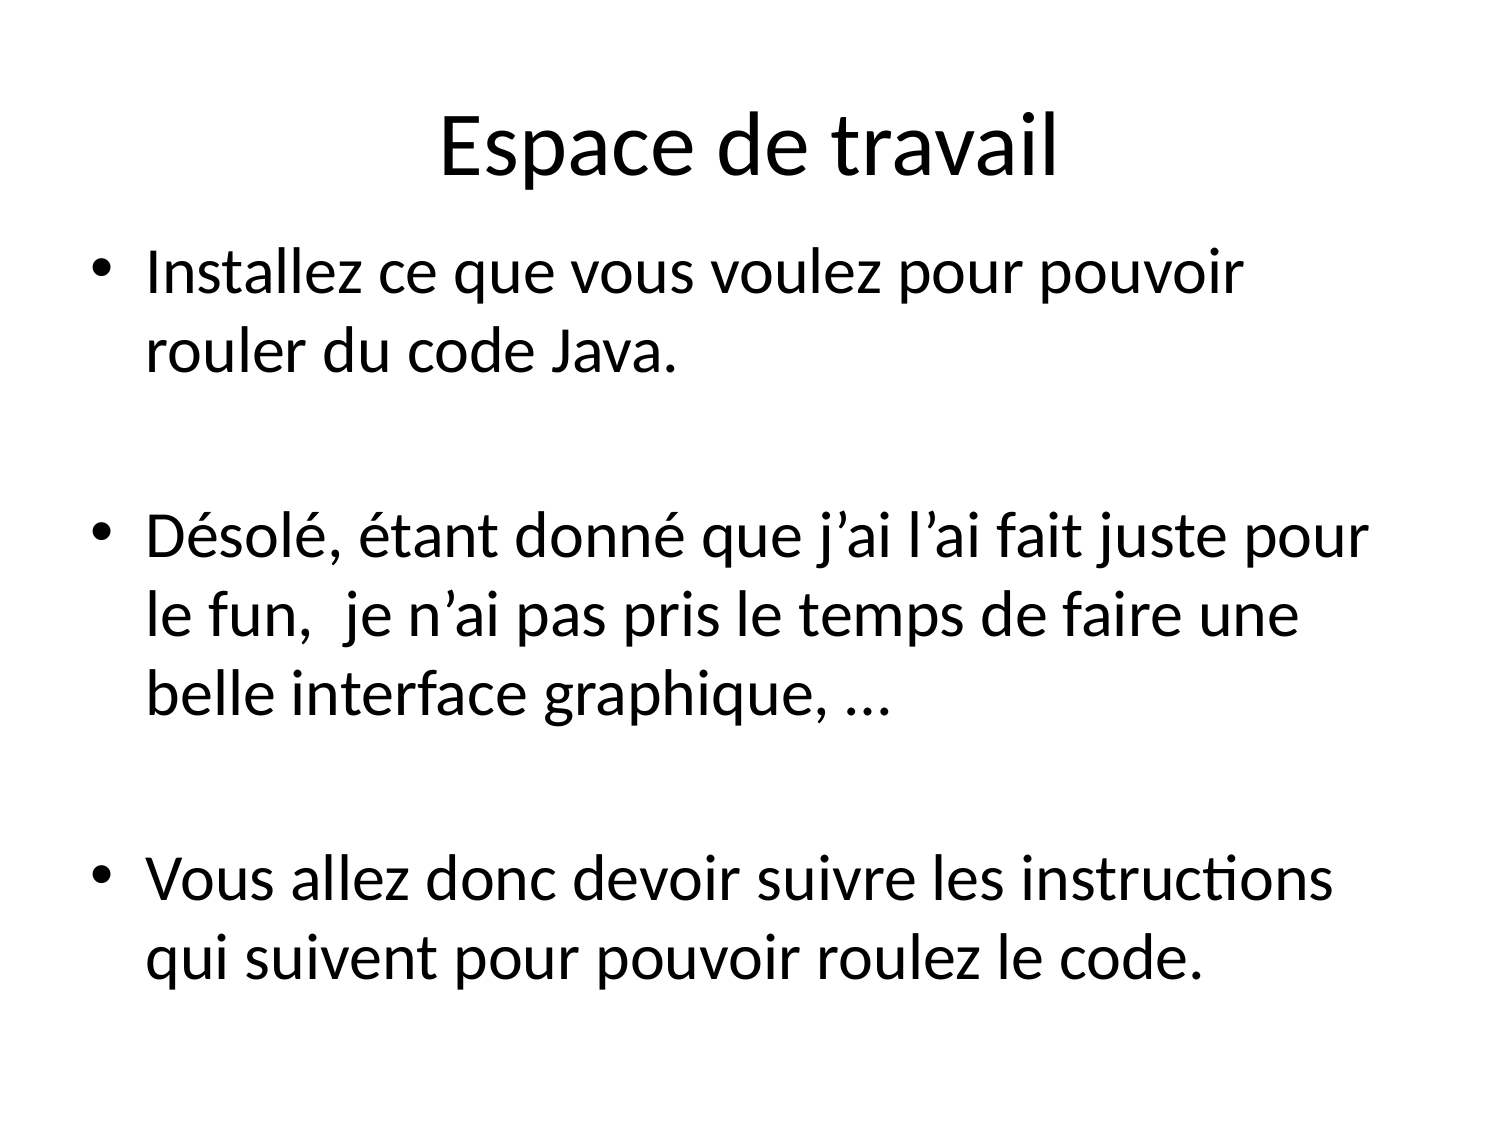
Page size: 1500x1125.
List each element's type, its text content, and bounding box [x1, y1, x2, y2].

title Espace de travail [75, 45, 1425, 219]
list Installez ce que vous voulez pour pouvoir rouler du code Java. Désolé, étant donné que j’ai l’ai fait juste pour le fun, je n’ai pas pris le temps de faire une belle interface graphique, … Vous allez donc devoir suivre les instructions qui suivent pour pouvoir roulez le code. [75, 219, 1425, 1005]
